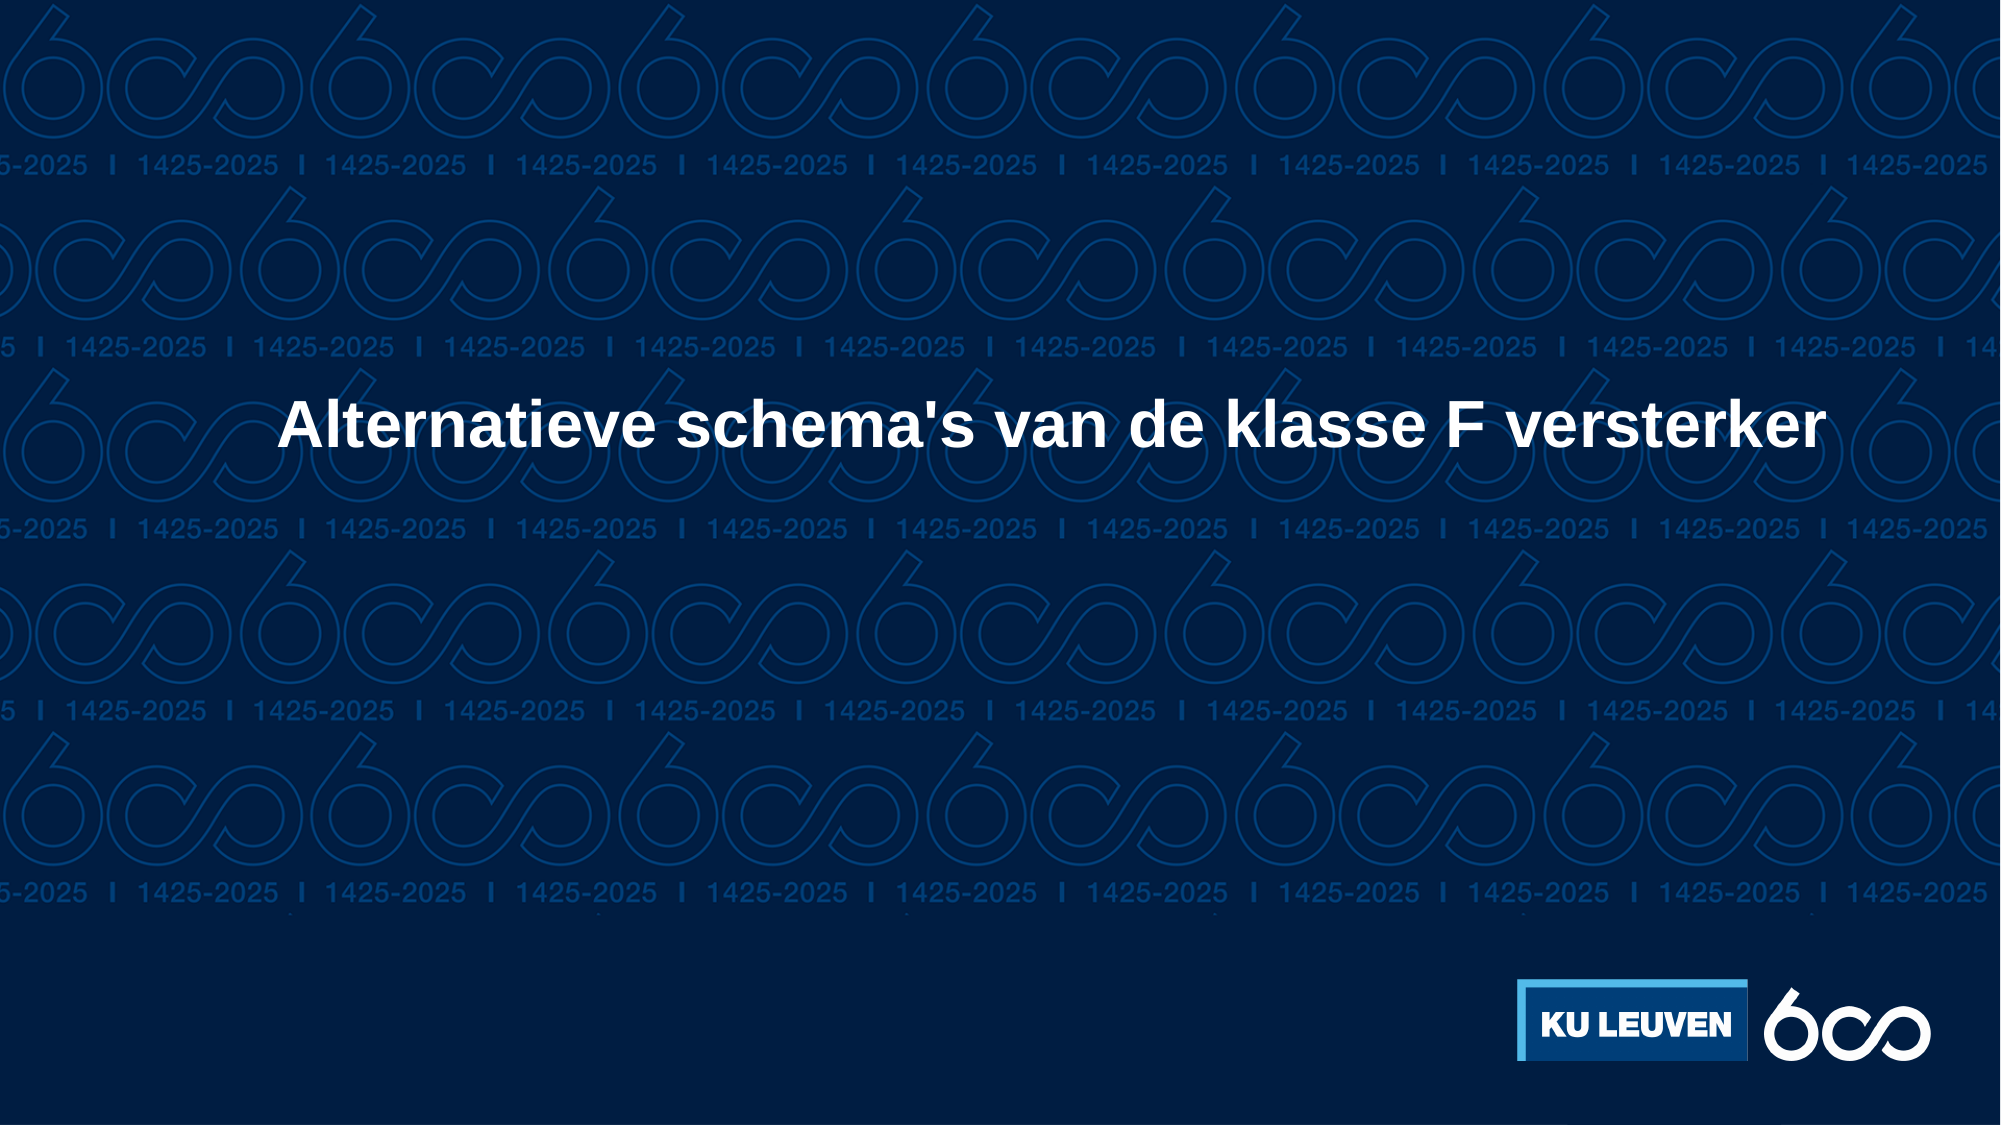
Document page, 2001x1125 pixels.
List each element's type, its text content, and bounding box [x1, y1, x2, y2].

title Alternatieve schema's van de klasse F versterker [276, 147, 1906, 705]
picture [0, 0, 2001, 1125]
